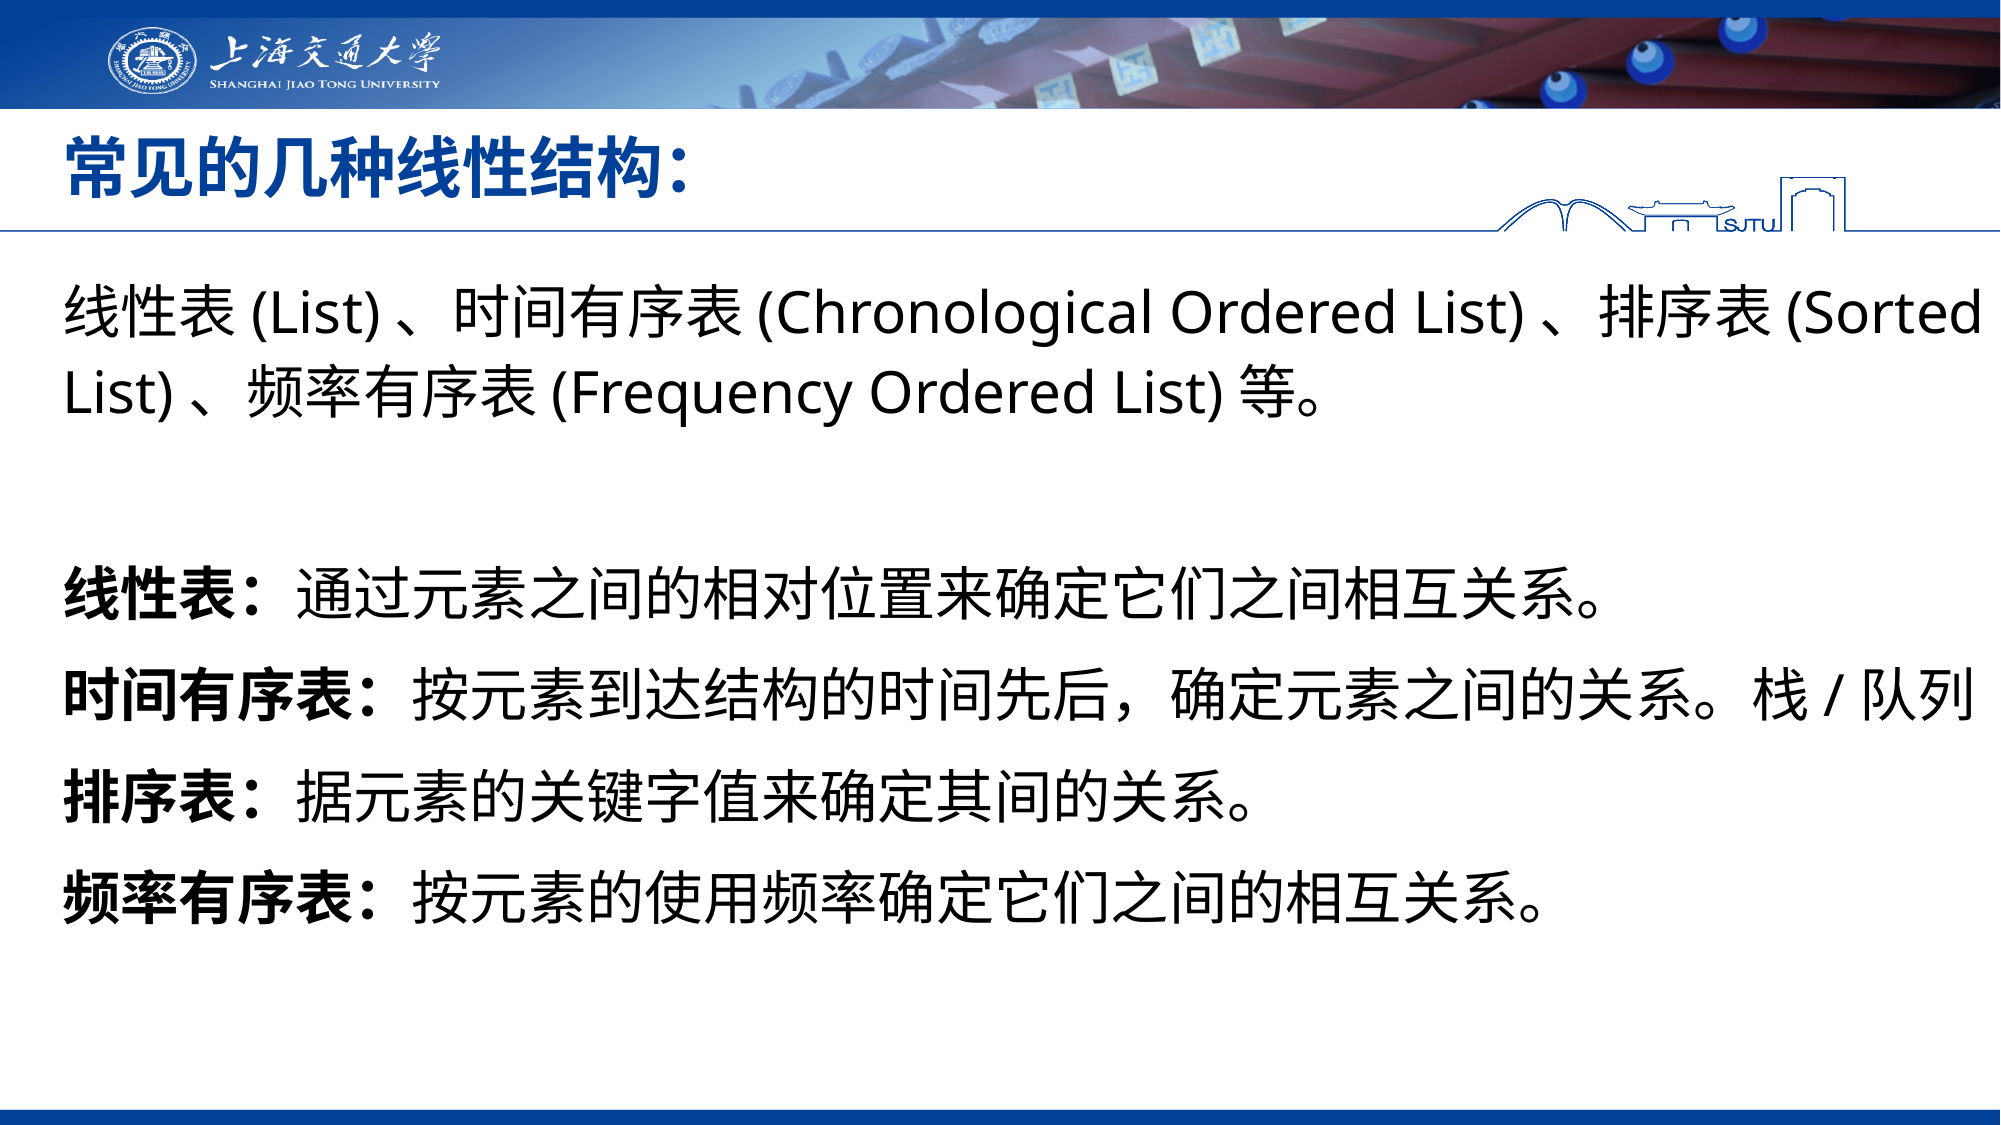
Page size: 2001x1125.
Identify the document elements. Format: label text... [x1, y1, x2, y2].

picture [0, 0, 2001, 109]
title 常见的几种线性结构： [47, 123, 1879, 218]
list 线性表(List)、时间有序表(Chronological Ordered List)、排序表(Sorted List)、频率有序表(Frequency Ordered List)等。 线性表：通过元素之间的相对位置来确定它们之间相互关系。 时间有序表：按元素到达结构的时间先后，确定元素之间的关系。栈/队列 排序表：据元素的关键字值来确定其间的关系。 频率有序表：按元素的使用频率确定它们之间的相互关系。 [47, 256, 2000, 1011]
